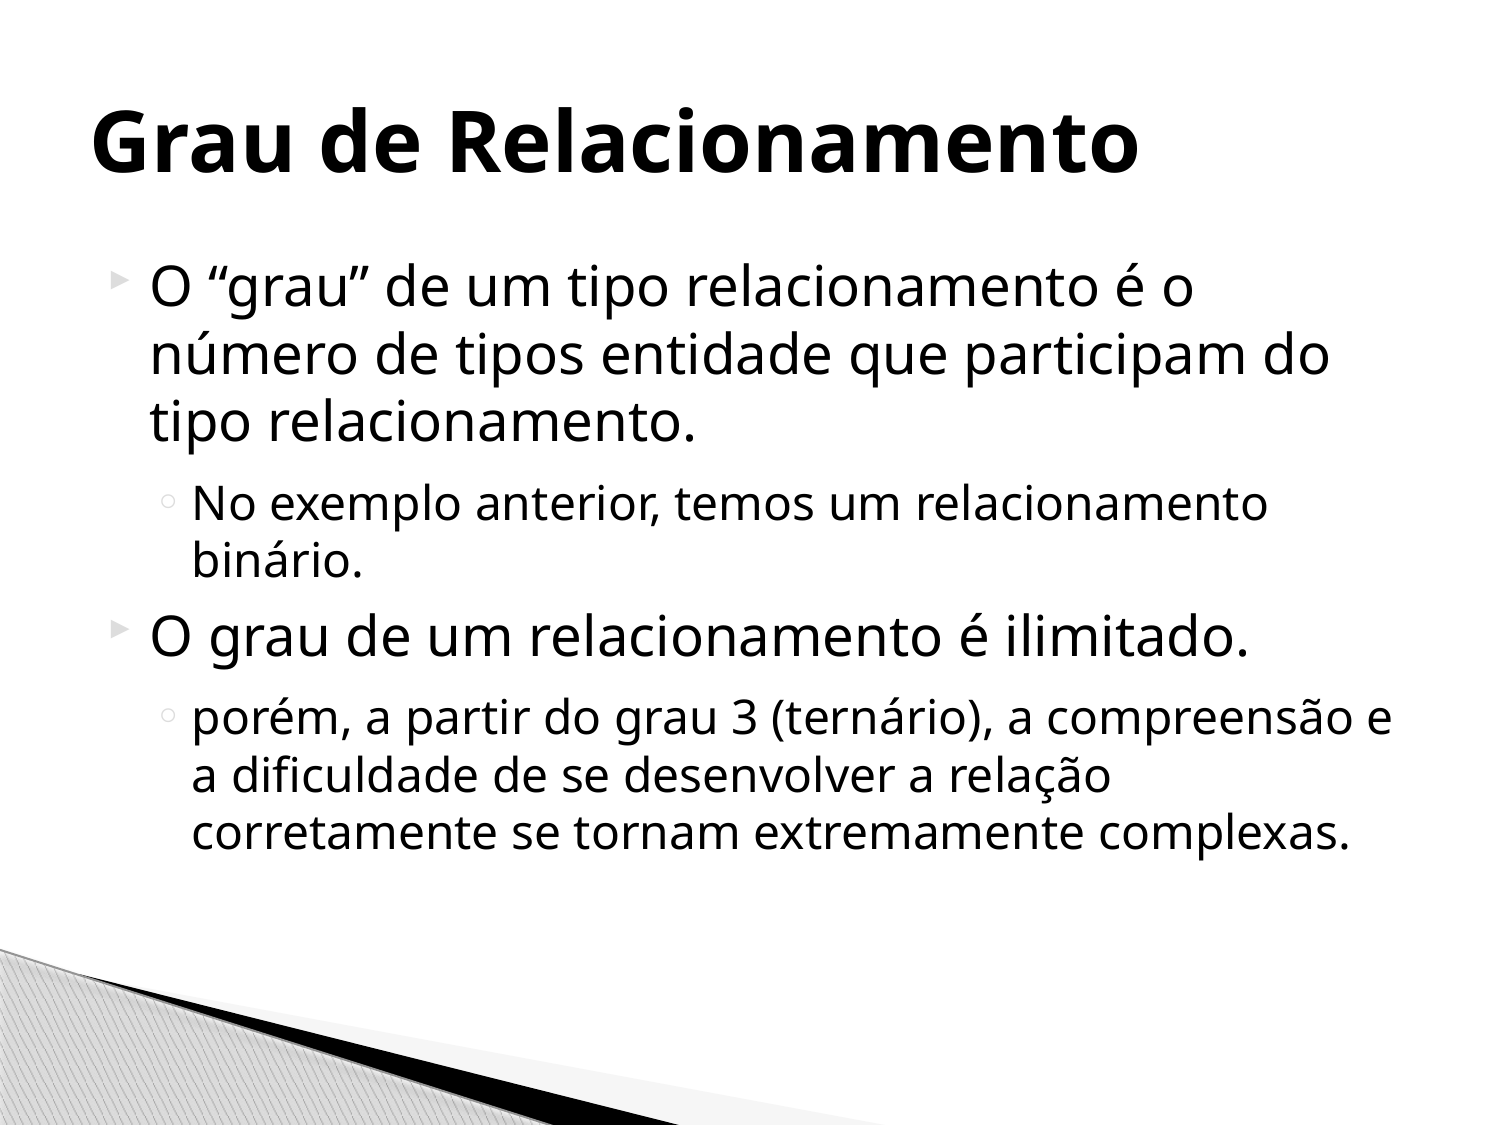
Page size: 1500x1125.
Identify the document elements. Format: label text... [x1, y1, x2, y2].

title Grau de Relacionamento [75, 45, 1425, 233]
list O “grau” de um tipo relacionamento é o número de tipos entidade que participam do tipo relacionamento. No exemplo anterior, temos um relacionamento binário. O grau de um relacionamento é ilimitado. porém, a partir do grau 3 (ternário), a compreensão e a dificuldade de se desenvolver a relação corretamente se tornam extremamente complexas. [75, 243, 1425, 986]
